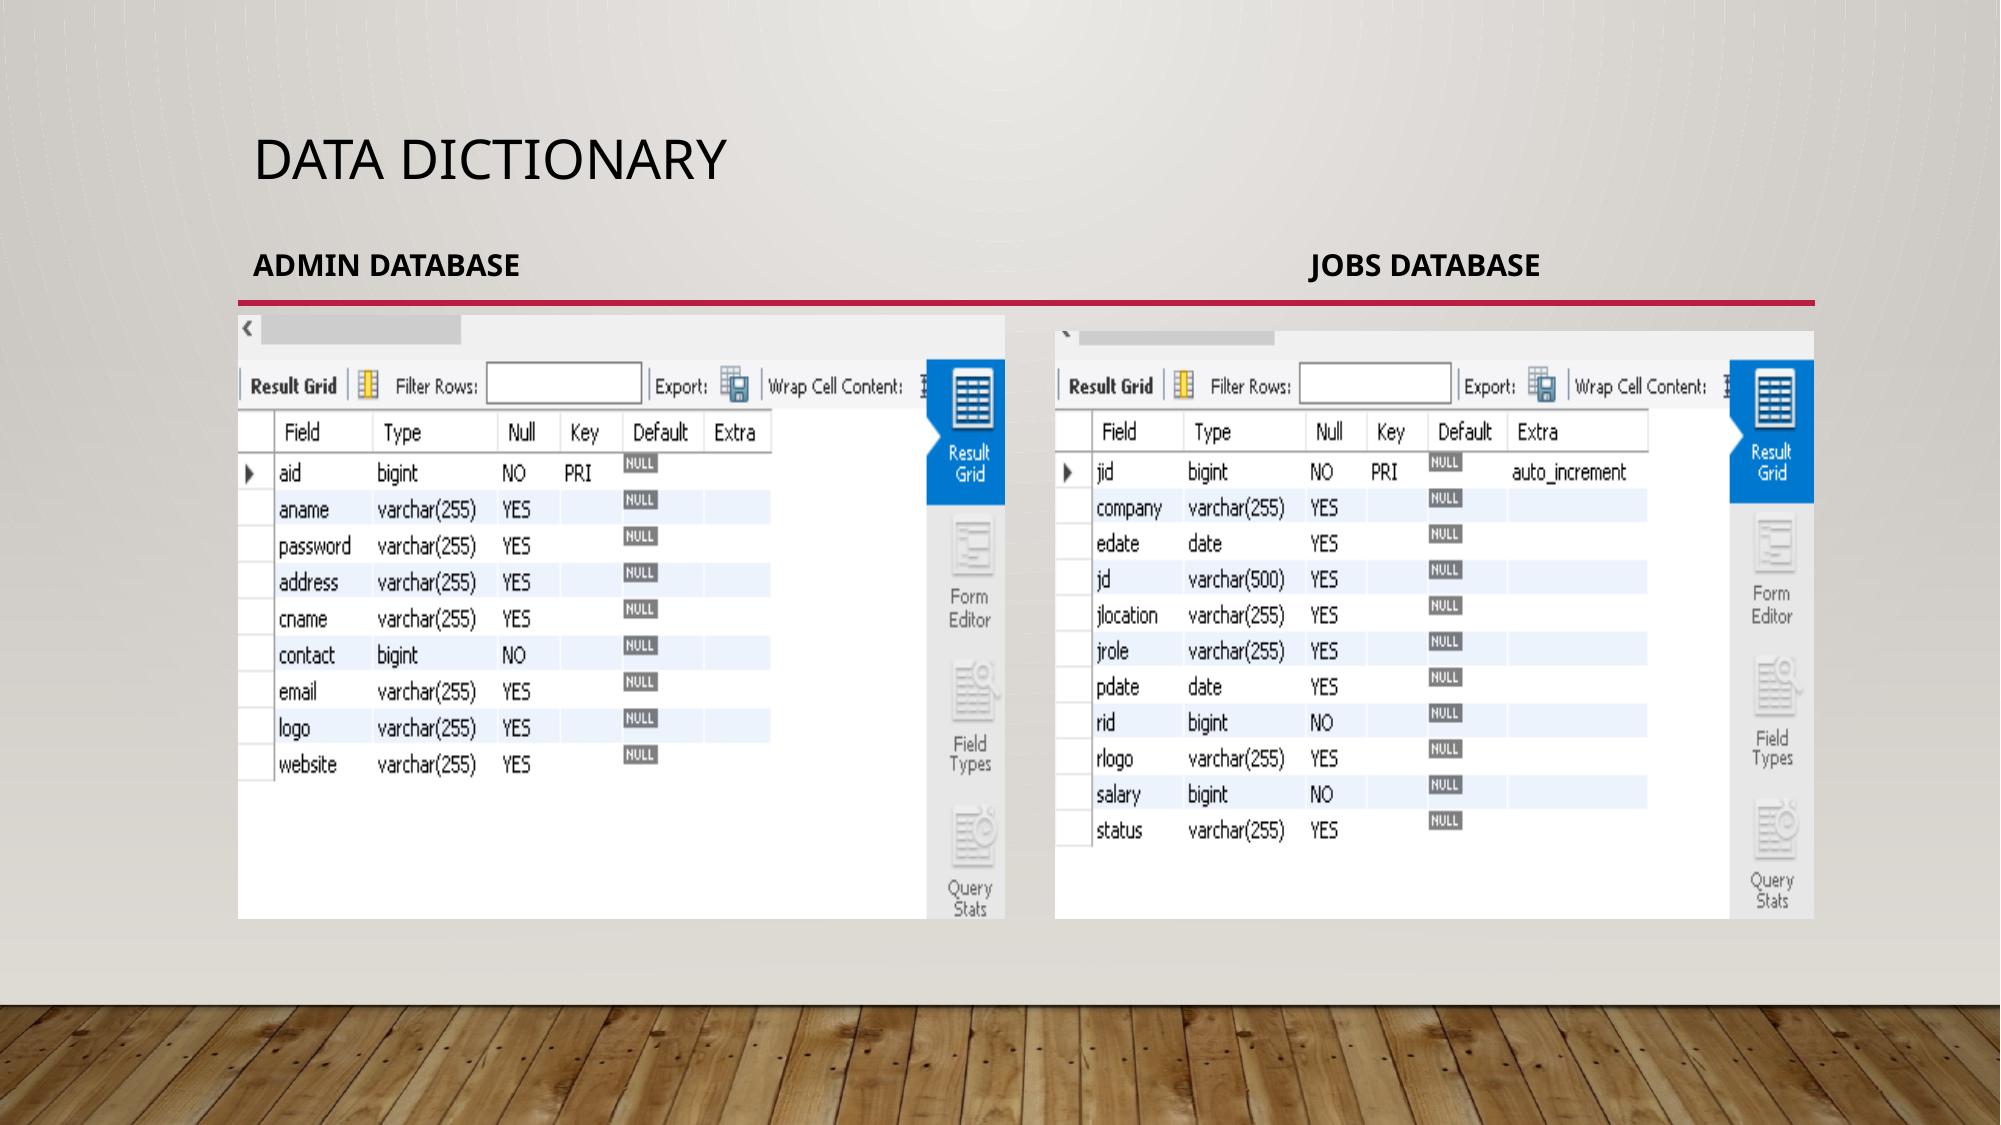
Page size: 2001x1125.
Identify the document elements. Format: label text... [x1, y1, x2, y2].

picture [1055, 331, 1814, 919]
title Data Dictionary ADMIN database JOBS DATABASE [238, 124, 1814, 293]
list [237, 315, 1005, 919]
picture [0, 1005, 2000, 1125]
